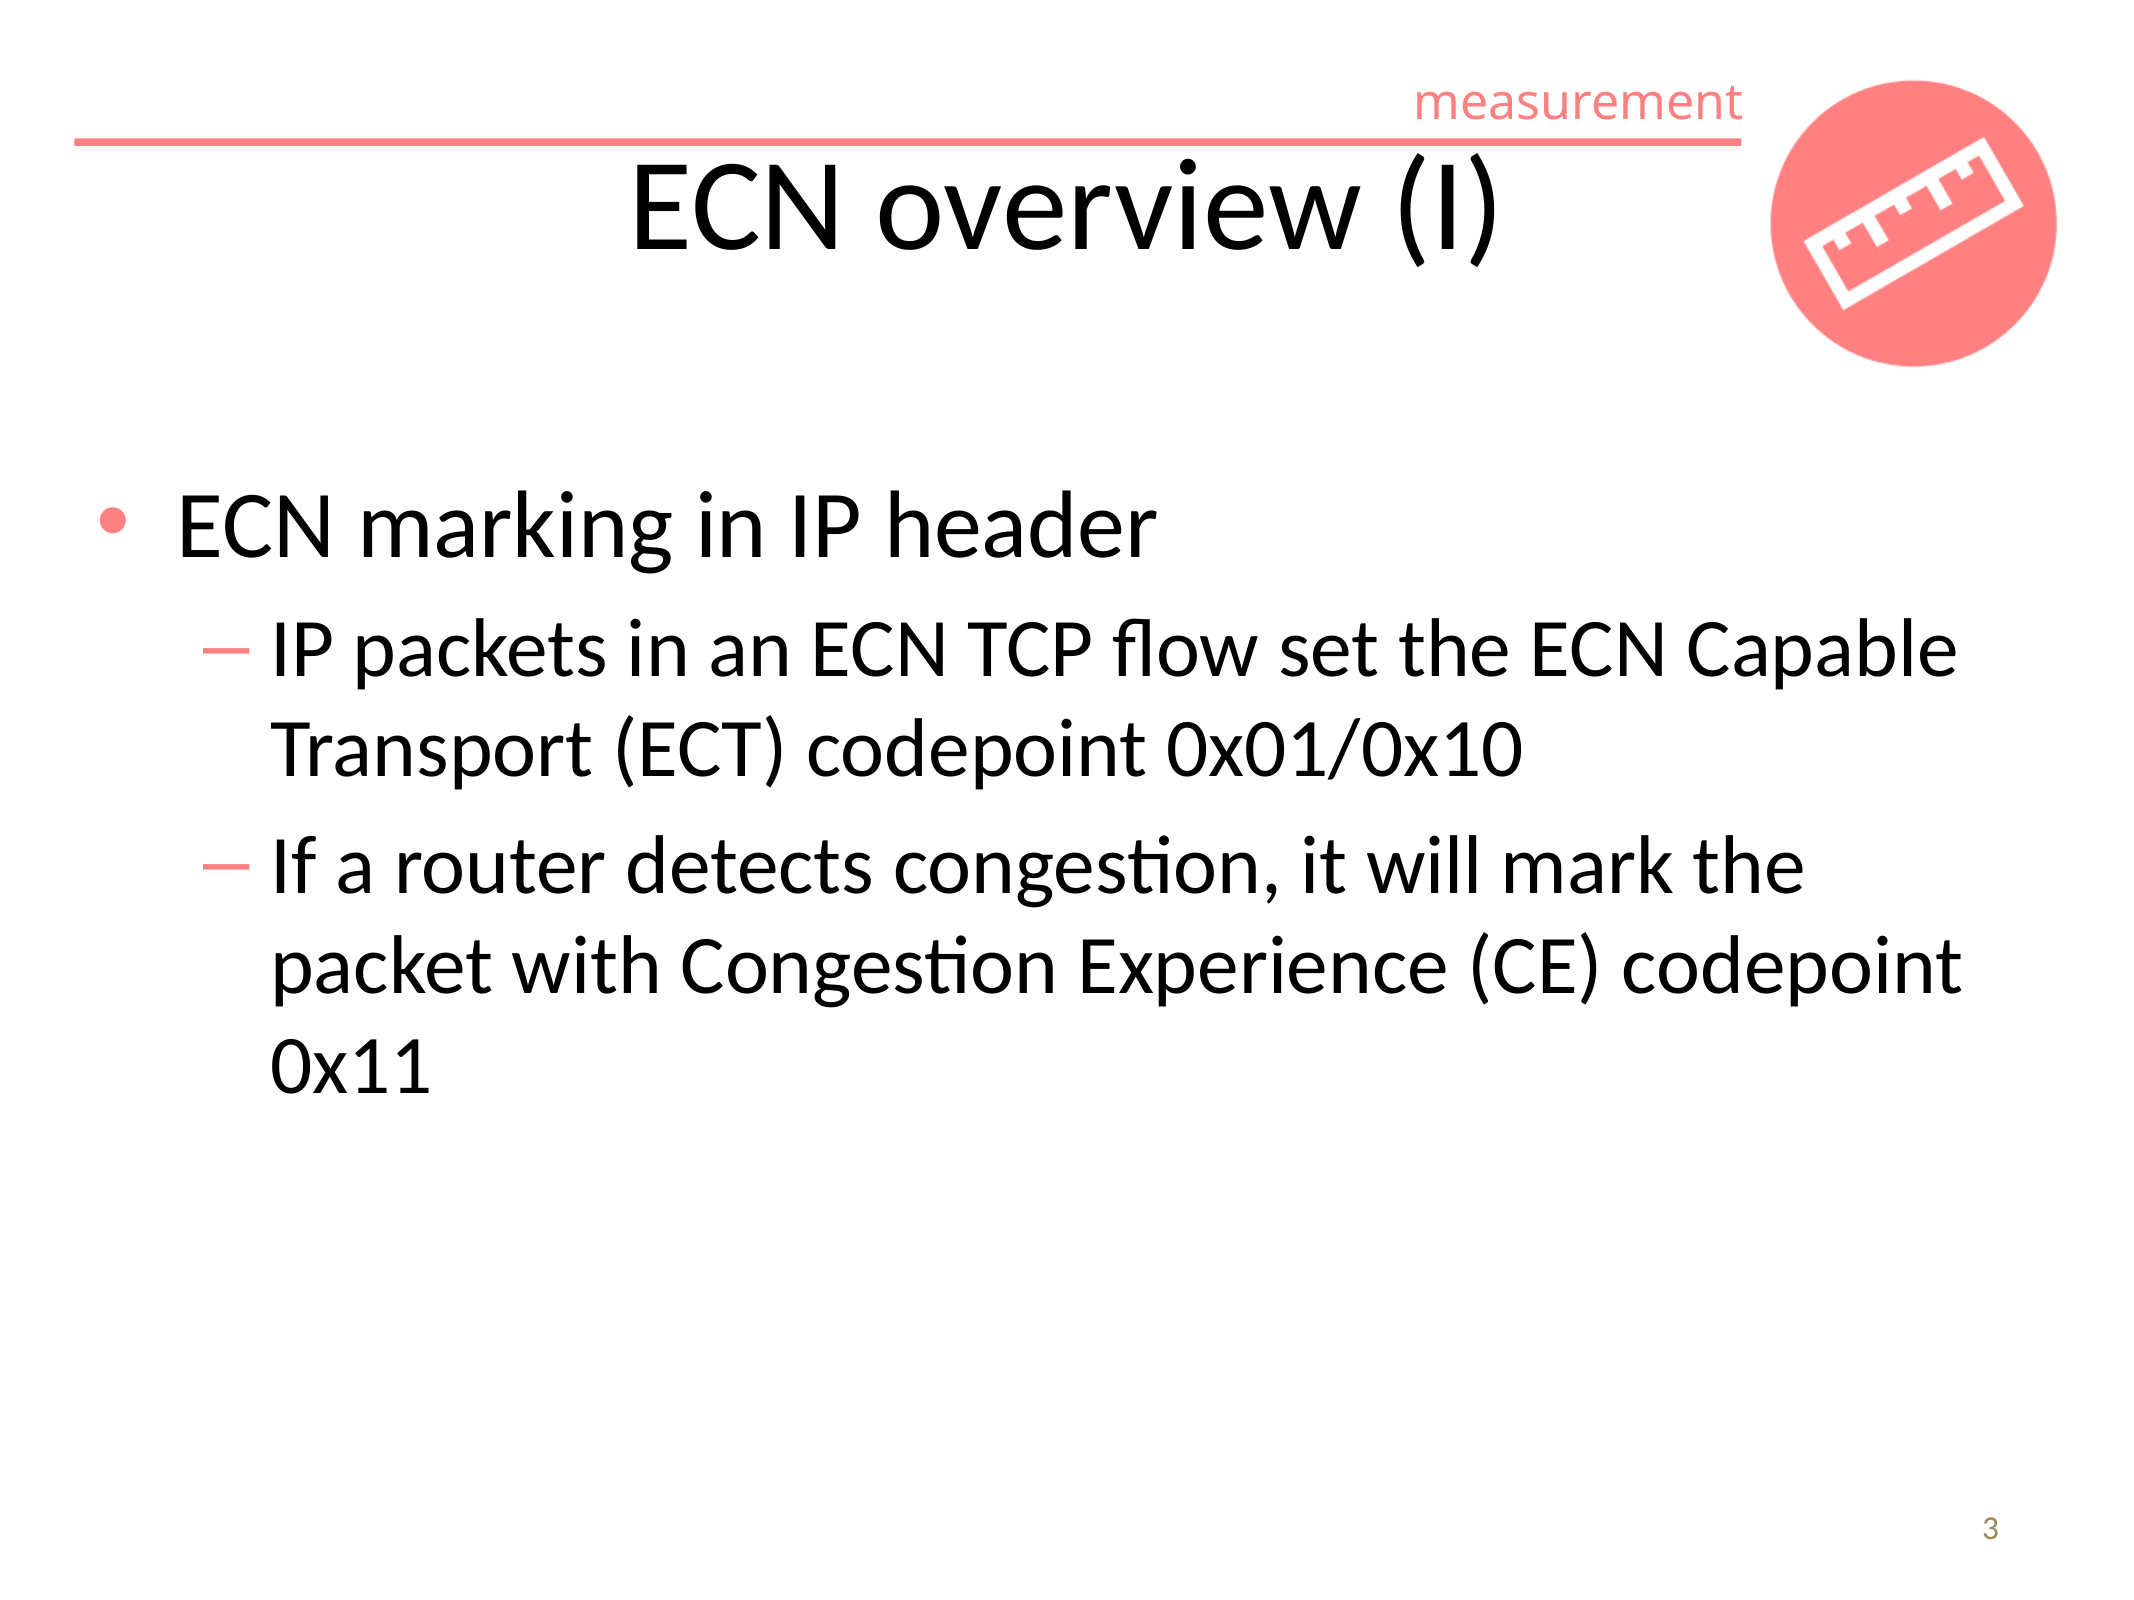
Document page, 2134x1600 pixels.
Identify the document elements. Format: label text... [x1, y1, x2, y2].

list ECN marking in IP header IP packets in an ECN TCP flow set the ECN Capable Transport (ECT) codepoint 0x01/0x10 If a router detects congestion, it will mark the packet with Congestion Experience (CE) codepoint 0x11 [75, 451, 2053, 1462]
title ECN overview (I) [106, 64, 2027, 331]
slide_number 3 [1931, 1496, 2050, 1556]
picture [1757, 73, 2071, 387]
